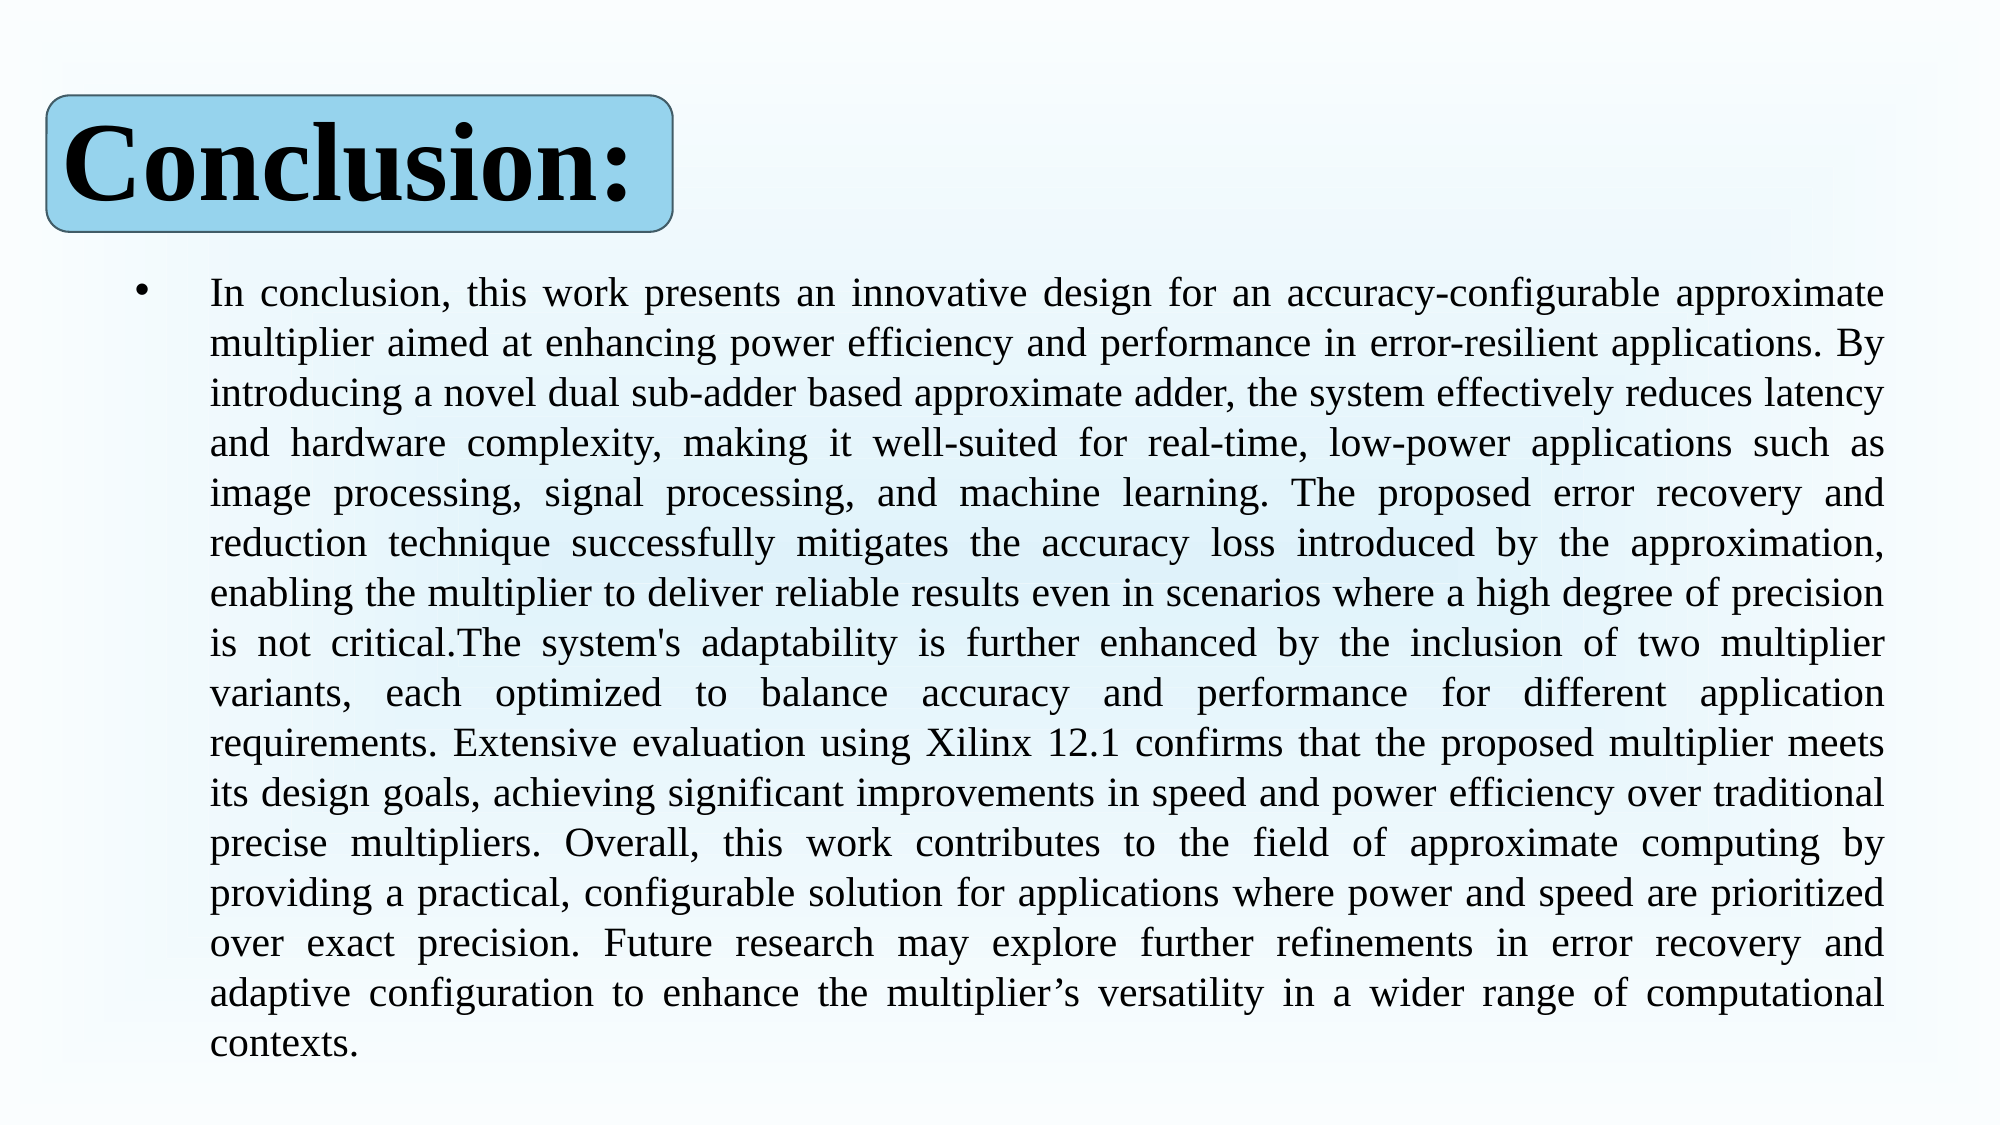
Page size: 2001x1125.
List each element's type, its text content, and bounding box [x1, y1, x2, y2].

text_box In conclusion, this work presents an innovative design for an accuracy-configurable approximate multiplier aimed at enhancing power efficiency and performance in error-resilient applications. By introducing a novel dual sub-adder based approximate adder, the system effectively reduces latency and hardware complexity, making it well-suited for real-time, low-power applications such as image processing, signal processing, and machine learning. The proposed error recovery and reduction technique successfully mitigates the accuracy loss introduced by the approximation, enabling the multiplier to deliver reliable results even in scenarios where a high degree of precision is not critical.The system's adaptability is further enhanced by the inclusion of two multiplier variants, each optimized to balance accuracy and performance for different application requirements. Extensive evaluation using Xilinx 12.1 confirms that the proposed multiplier meets its design goals, achieving significant improvements in speed and power efficiency over traditional precise multipliers. Overall, this work contributes to the field of approximate computing by providing a practical, configurable solution for applications where power and speed are prioritized over exact precision. Future research may explore further refinements in error recovery and adaptive configuration to enhance the multiplier’s versatility in a wider range of computational contexts. [120, 257, 1902, 1073]
text_box Conclusion: [46, 80, 1569, 231]
